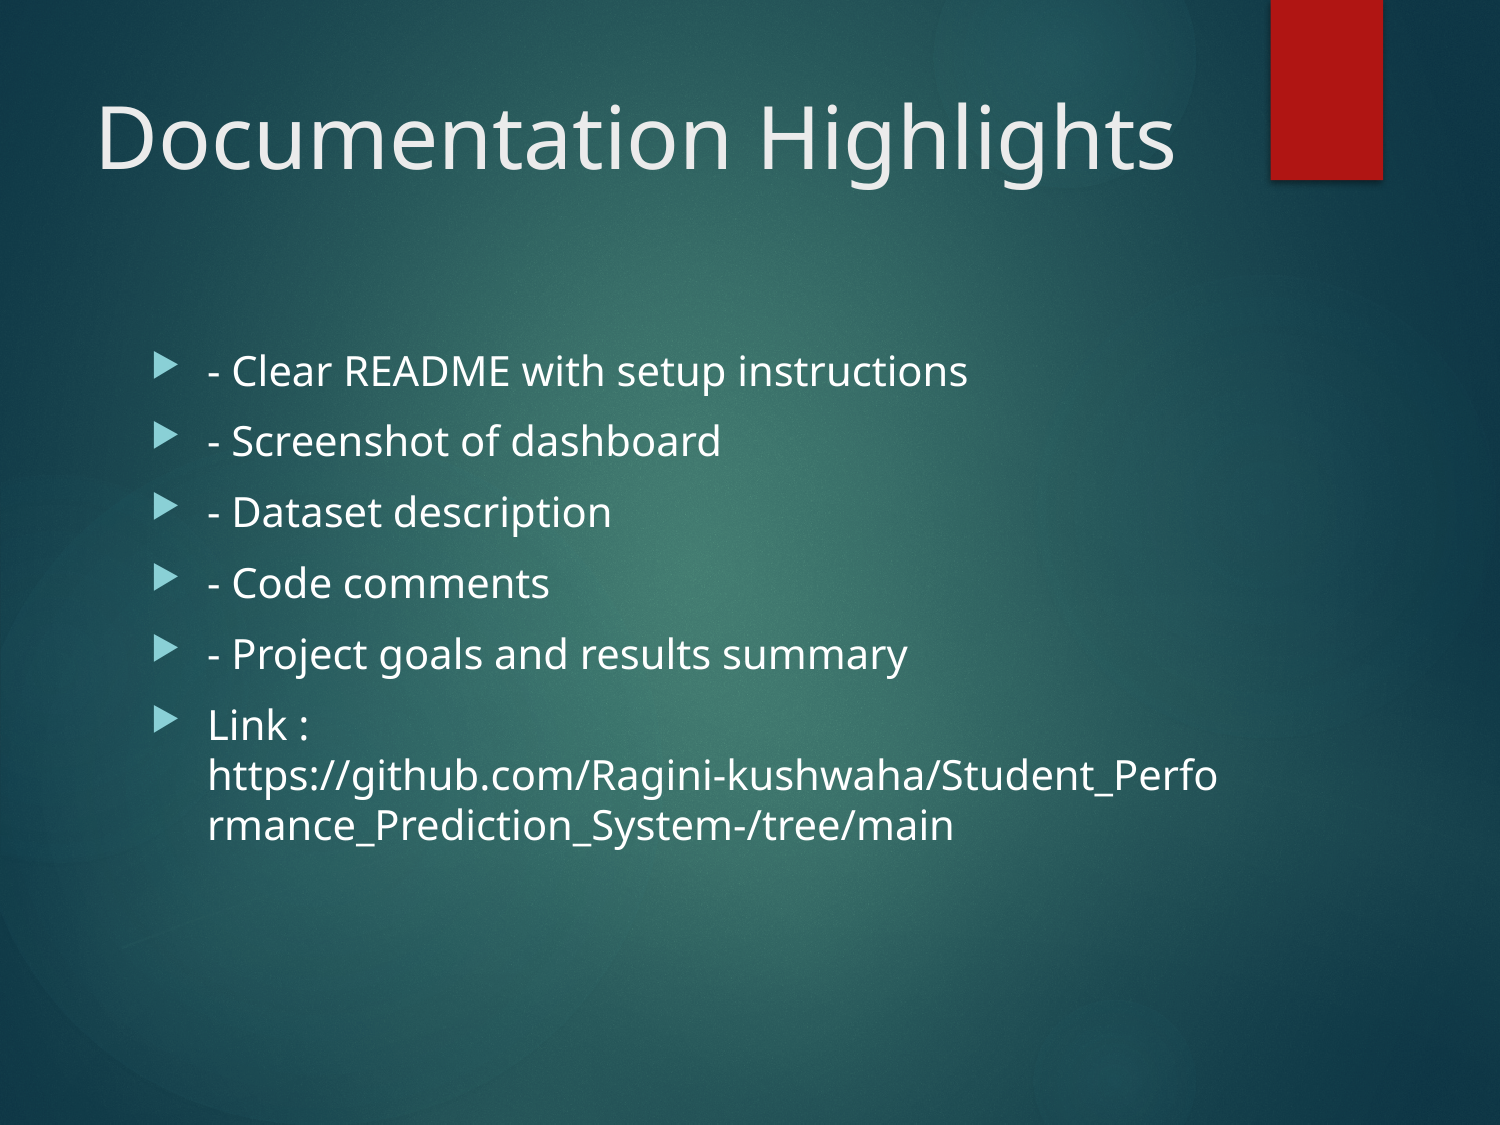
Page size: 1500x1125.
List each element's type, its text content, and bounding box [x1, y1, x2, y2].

list - Clear README with setup instructions - Screenshot of dashboard - Dataset description - Code comments - Project goals and results summary Link : https://github.com/Ragini-kushwaha/Student_Performance_Prediction_System-/tree/main [135, 336, 1237, 1025]
title Documentation Highlights [79, 74, 1237, 304]
